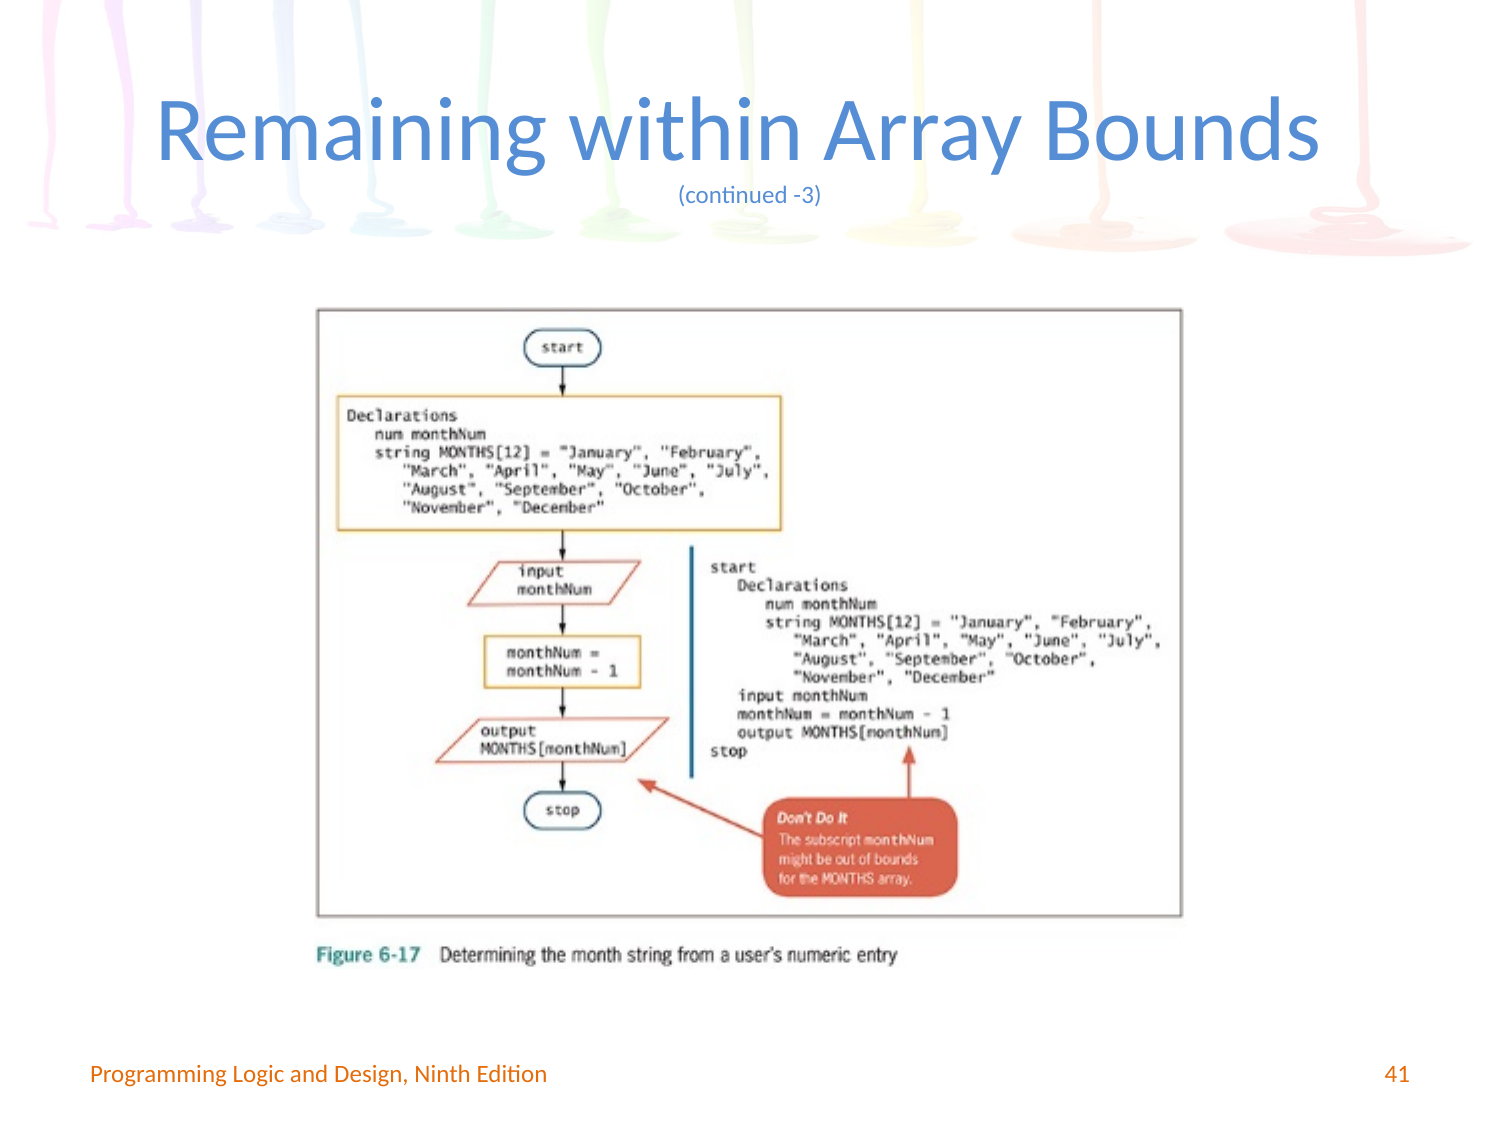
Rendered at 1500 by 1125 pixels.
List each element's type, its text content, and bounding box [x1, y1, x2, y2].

picture [314, 306, 1186, 970]
slide_number 41 [1074, 1042, 1425, 1103]
footer Programming Logic and Design, Ninth Edition [75, 1042, 988, 1103]
title Remaining within Array Bounds (continued -3) [74, 44, 1426, 233]
picture [0, 0, 1500, 263]
